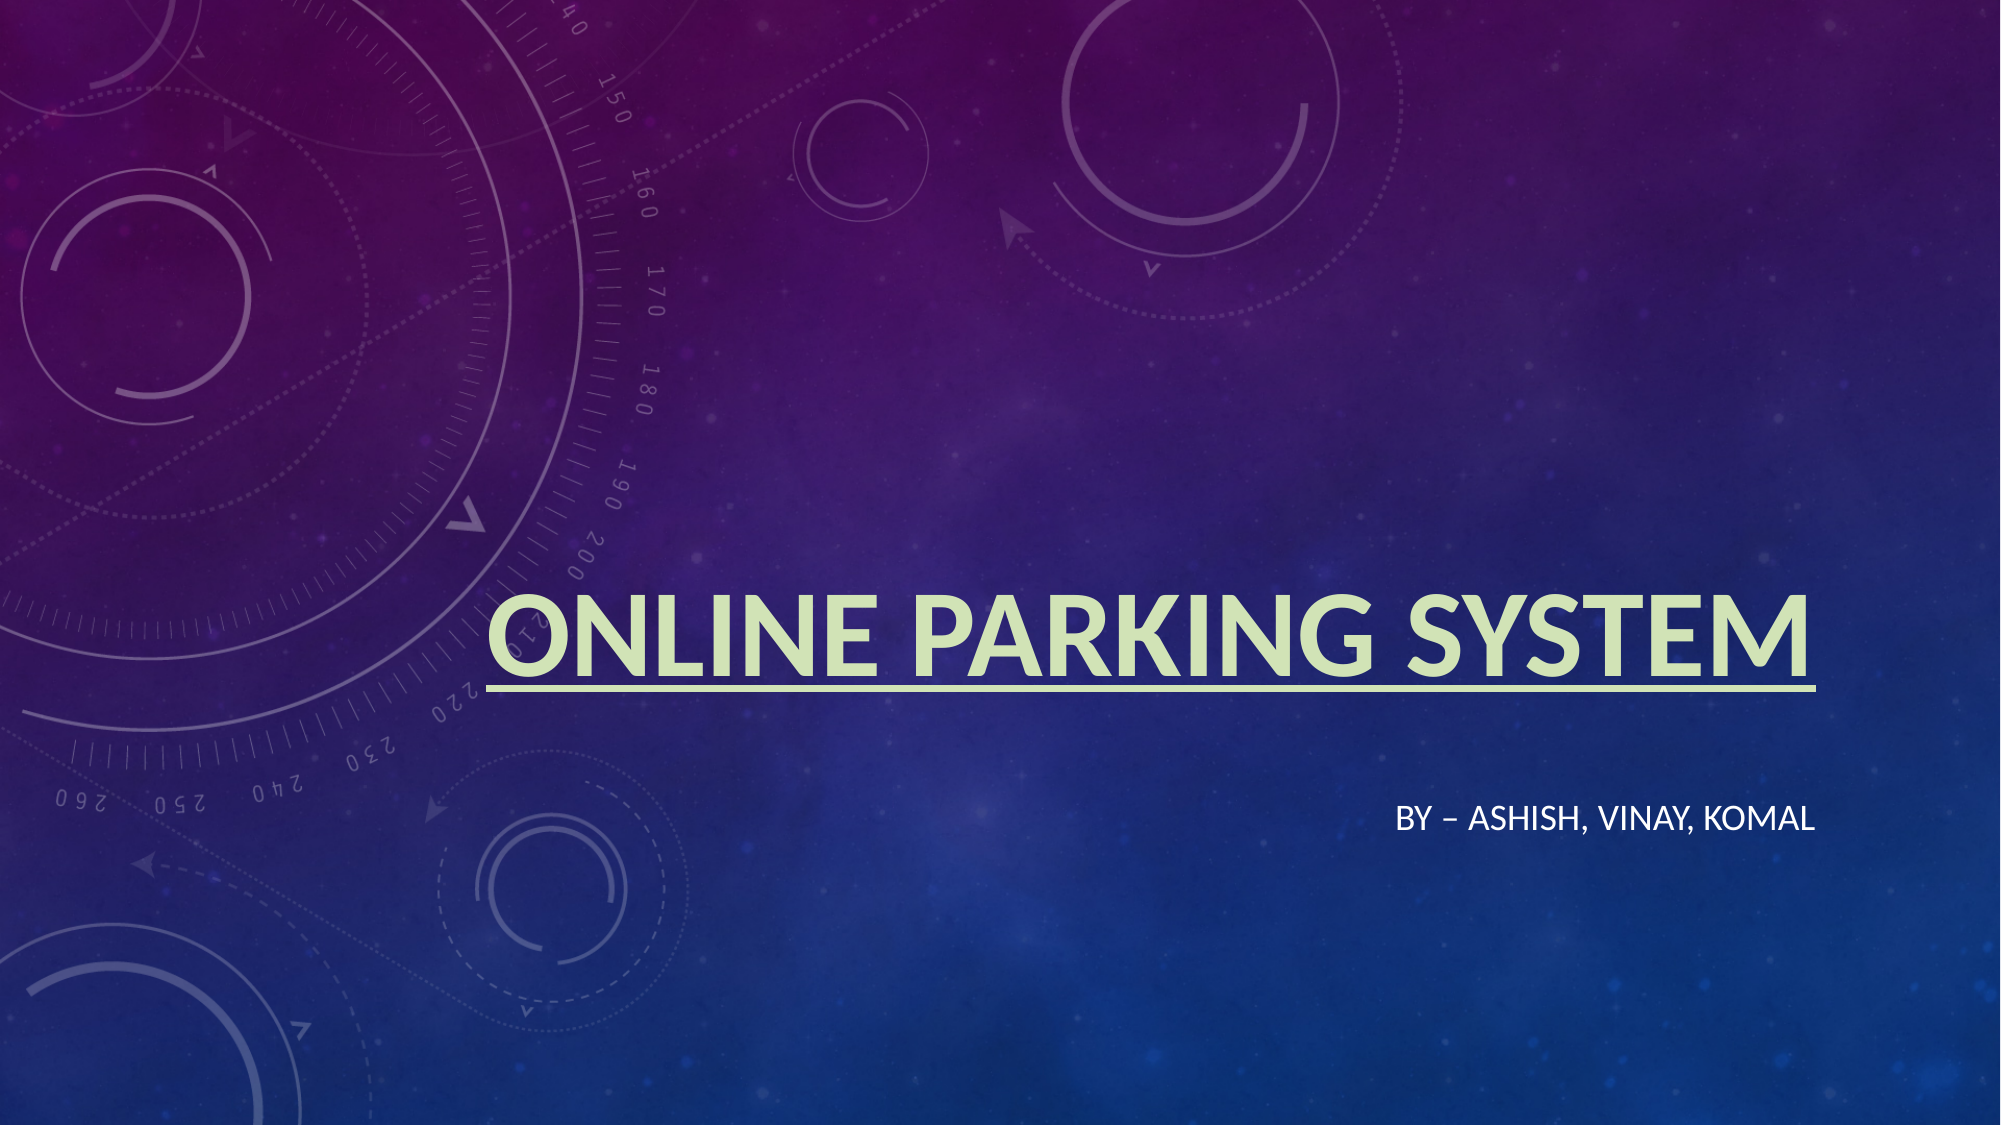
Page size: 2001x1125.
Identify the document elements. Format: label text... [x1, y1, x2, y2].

picture [0, 0, 2001, 1125]
subtitle BY – ASHISH, VINAY, KOMAL [650, 719, 1831, 950]
title ONLINE PARKING SYSTEM [292, 174, 1831, 710]
